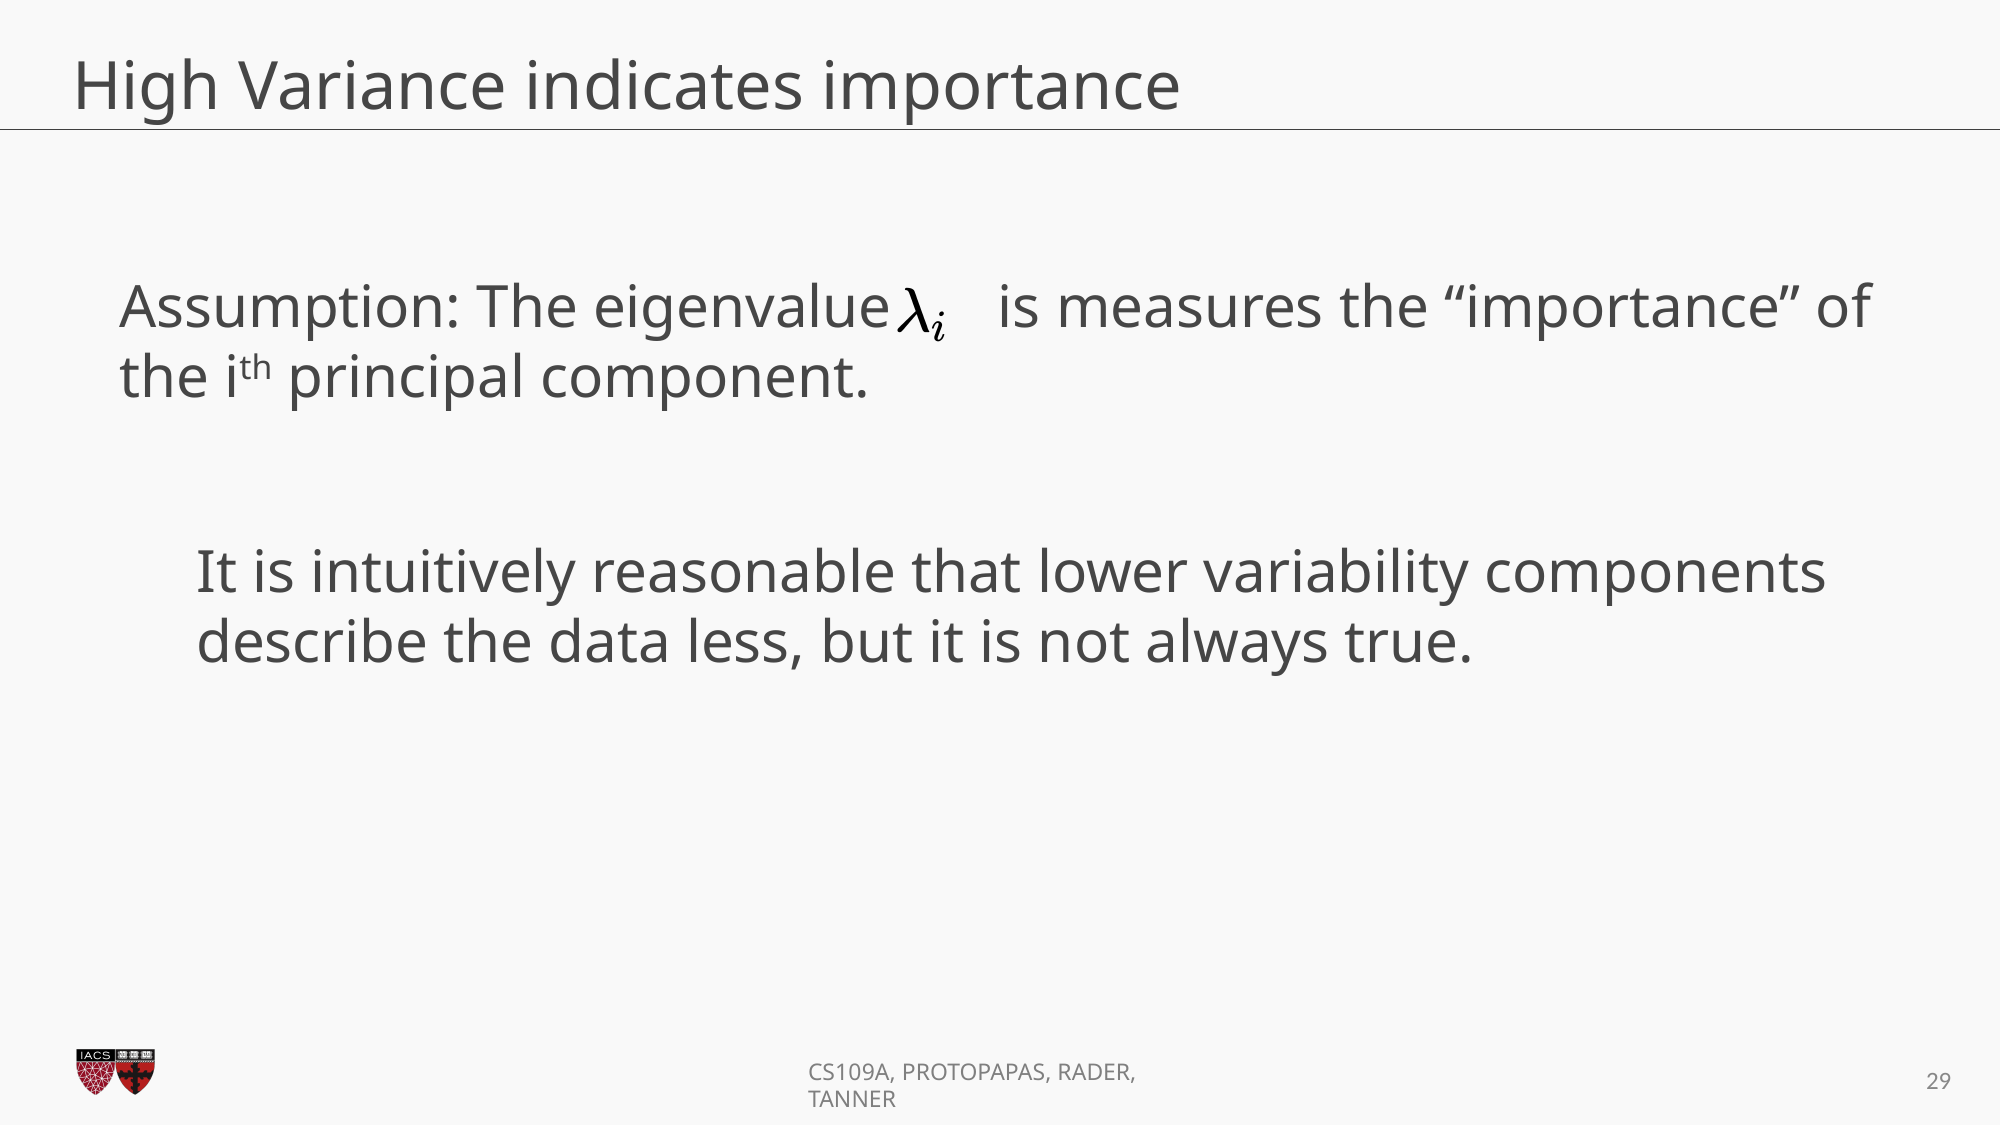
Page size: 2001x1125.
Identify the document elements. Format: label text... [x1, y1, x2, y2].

list Assumption: The eigenvalue is measures the “importance” of the ith principal component. [104, 261, 1923, 427]
list It is intuitively reasonable that lower variability components describe the data less, but it is not always true. [181, 526, 2000, 762]
slide_number 29 [1500, 1050, 1967, 1110]
title High Variance indicates importance [57, 35, 1943, 162]
picture [884, 274, 963, 350]
picture [75, 1049, 155, 1095]
